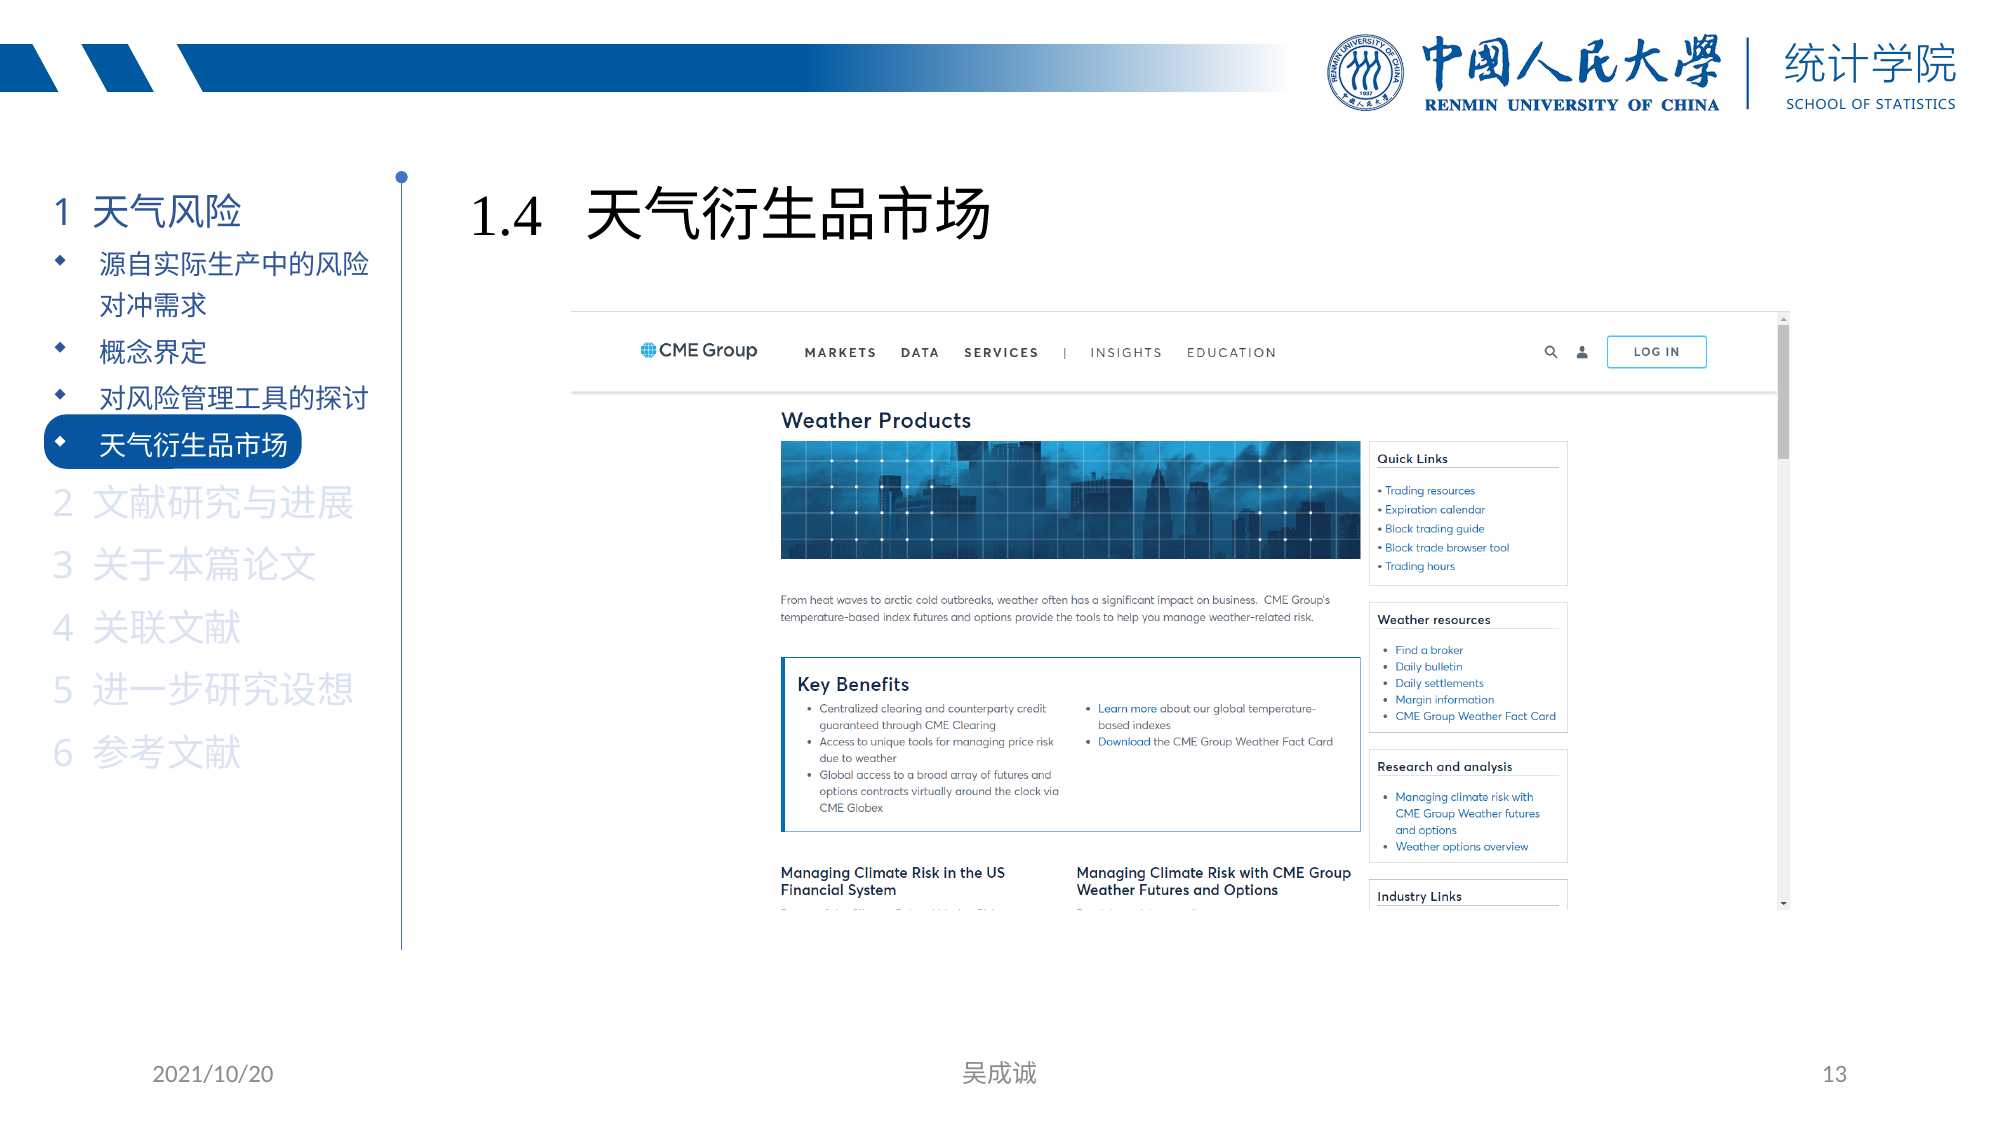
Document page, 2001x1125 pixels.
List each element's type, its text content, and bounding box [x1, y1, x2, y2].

text_box 1 天气风险 源自实际生产中的风险对冲需求 概念界定 对风险管理工具的探讨 天气衍生品市场 2 文献研究与进展 3 关于本篇论文 4 关联文献 5 进一步研究设想 6 参考文献 [37, 169, 402, 781]
picture [571, 311, 1790, 910]
text_box 1.4 天气衍生品市场 [454, 169, 1790, 255]
footer 吴成诚 [662, 1042, 1338, 1103]
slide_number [137, 1042, 588, 1103]
slide_number 13 [1412, 1042, 1863, 1103]
picture [1327, 33, 1956, 111]
